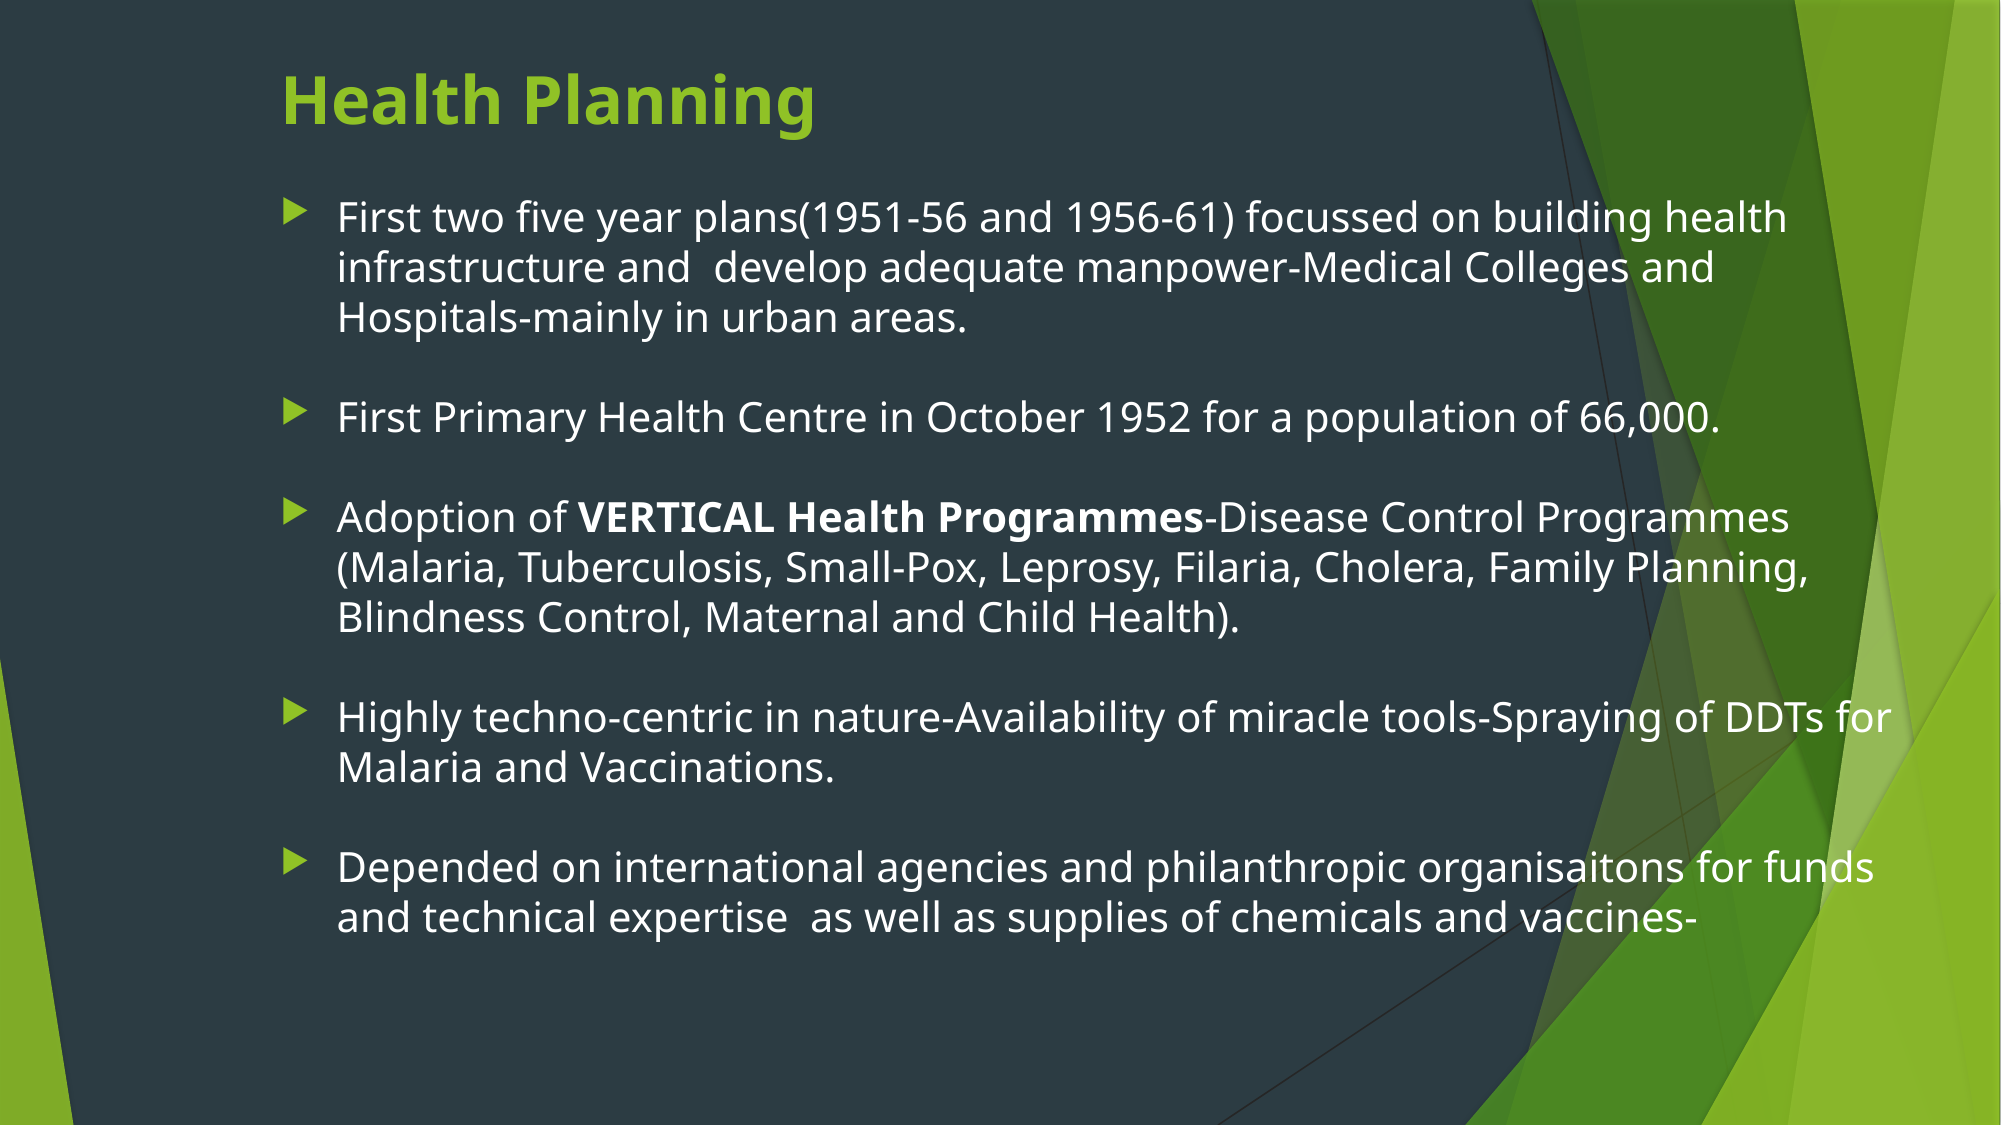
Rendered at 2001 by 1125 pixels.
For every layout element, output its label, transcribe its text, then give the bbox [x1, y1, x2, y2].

list First two five year plans(1951-56 and 1956-61) focussed on building health infrastructure and develop adequate manpower-Medical Colleges and Hospitals-mainly in urban areas. First Primary Health Centre in October 1952 for a population of 66,000. Adoption of VERTICAL Health Programmes-Disease Control Programmes (Malaria, Tuberculosis, Small-Pox, Leprosy, Filaria, Cholera, Family Planning, Blindness Control, Maternal and Child Health). Highly techno-centric in nature-Availability of miracle tools-Spraying of DDTs for Malaria and Vaccinations. Depended on international agencies and philanthropic organisaitons for funds and technical expertise as well as supplies of chemicals and vaccines- [265, 183, 1920, 1090]
title Health Planning [265, 50, 1918, 169]
